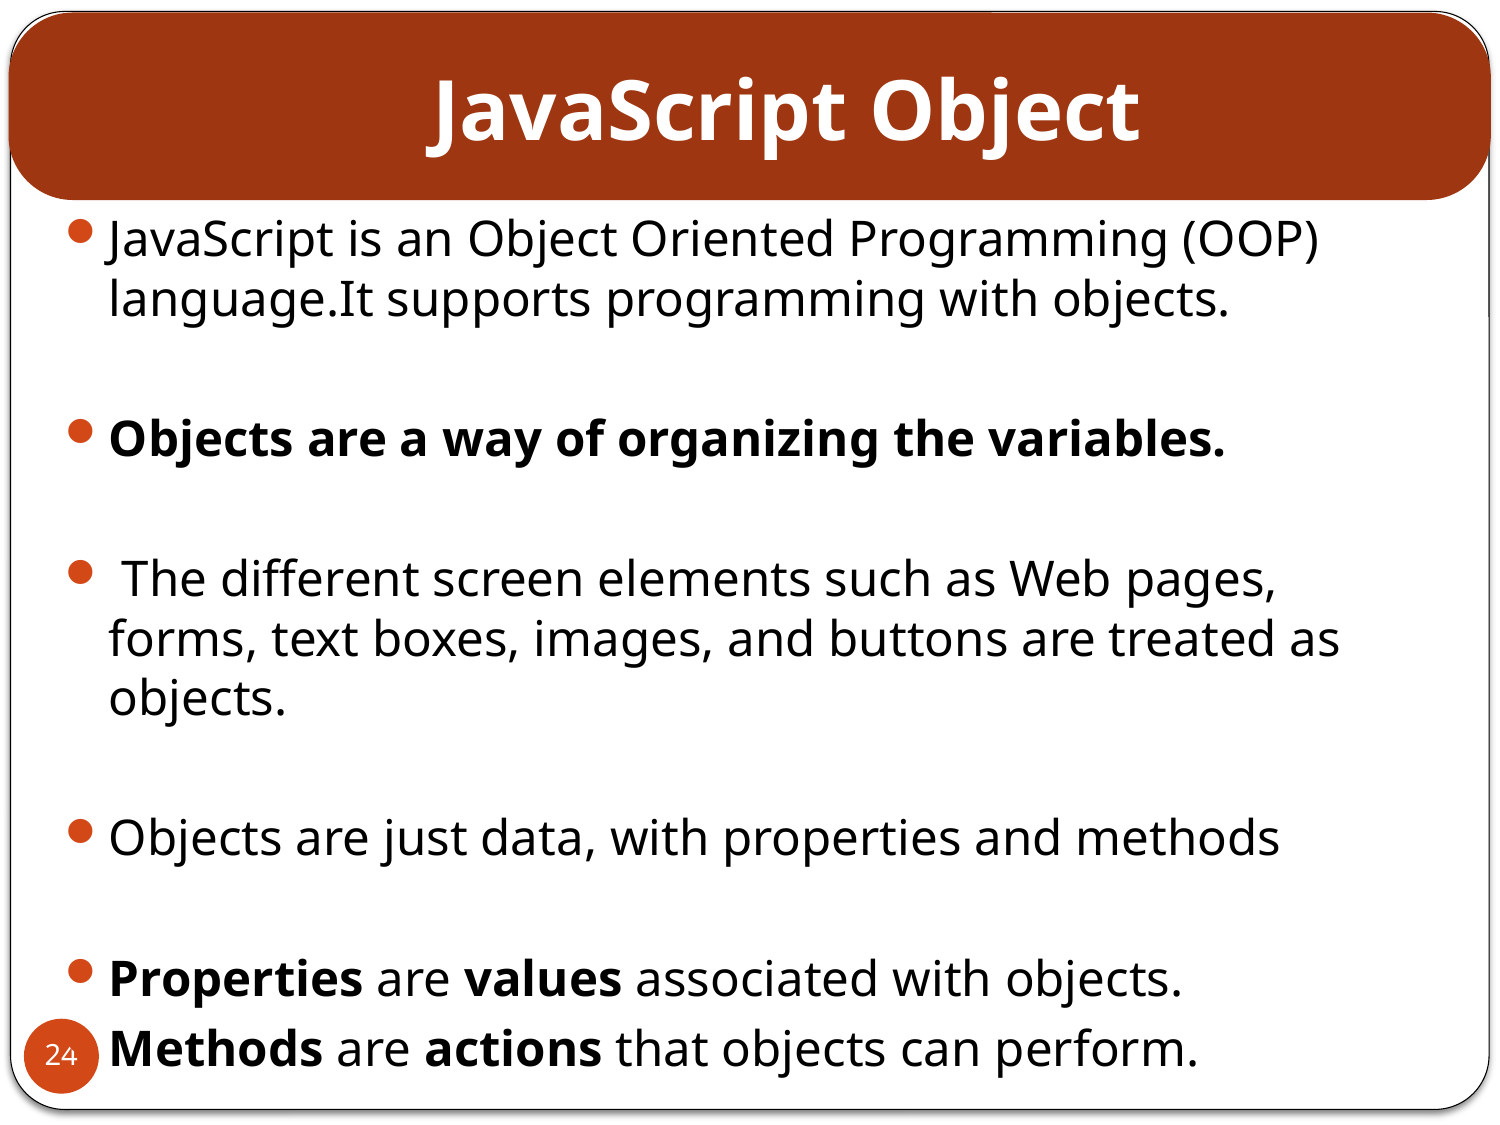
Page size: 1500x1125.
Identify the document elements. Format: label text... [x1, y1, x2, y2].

title JavaScript Object [150, 17, 1425, 200]
slide_number 24 [23, 1020, 82, 1094]
list JavaScript is an Object Oriented Programming (OOP) language.It supports programming with objects. Objects are a way of organizing the variables. The different screen elements such as Web pages, forms, text boxes, images, and buttons are treated as objects. Objects are just data, with properties and methods Properties are values associated with objects. Methods are actions that objects can perform. [50, 200, 1438, 1088]
